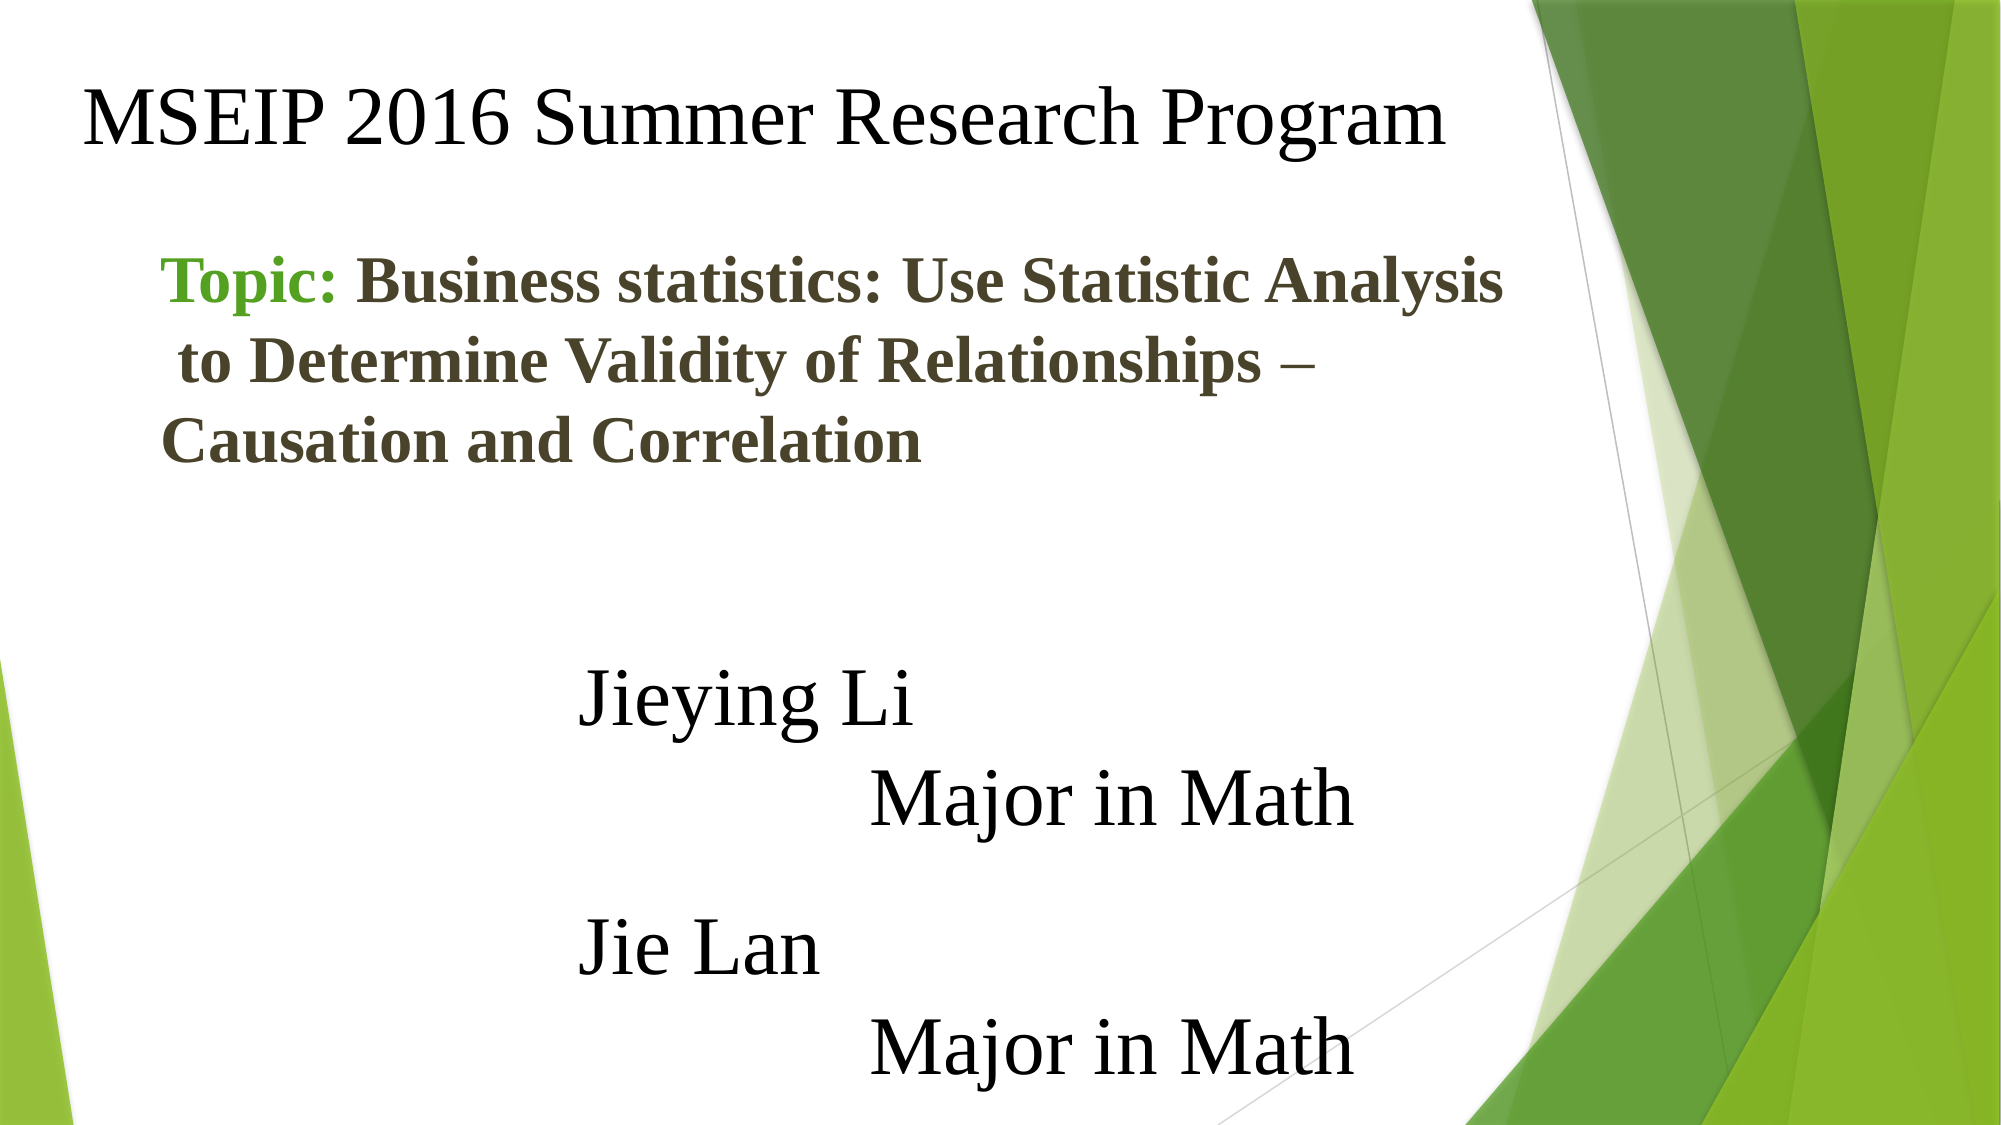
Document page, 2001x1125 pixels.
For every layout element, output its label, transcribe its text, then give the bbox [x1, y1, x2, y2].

text_box Jie Lan Major in Math [564, 884, 1704, 1099]
text_box [338, 0, 1929, 76]
text_box MSEIP 2016 Summer Research Program [67, 54, 1577, 170]
text_box Topic: Business statistics: Use Statistic Analysis to Determine Validity of Relationships –Causation and Correlation [145, 228, 1600, 483]
text_box Jieying Li Major in Math [564, 634, 1519, 850]
